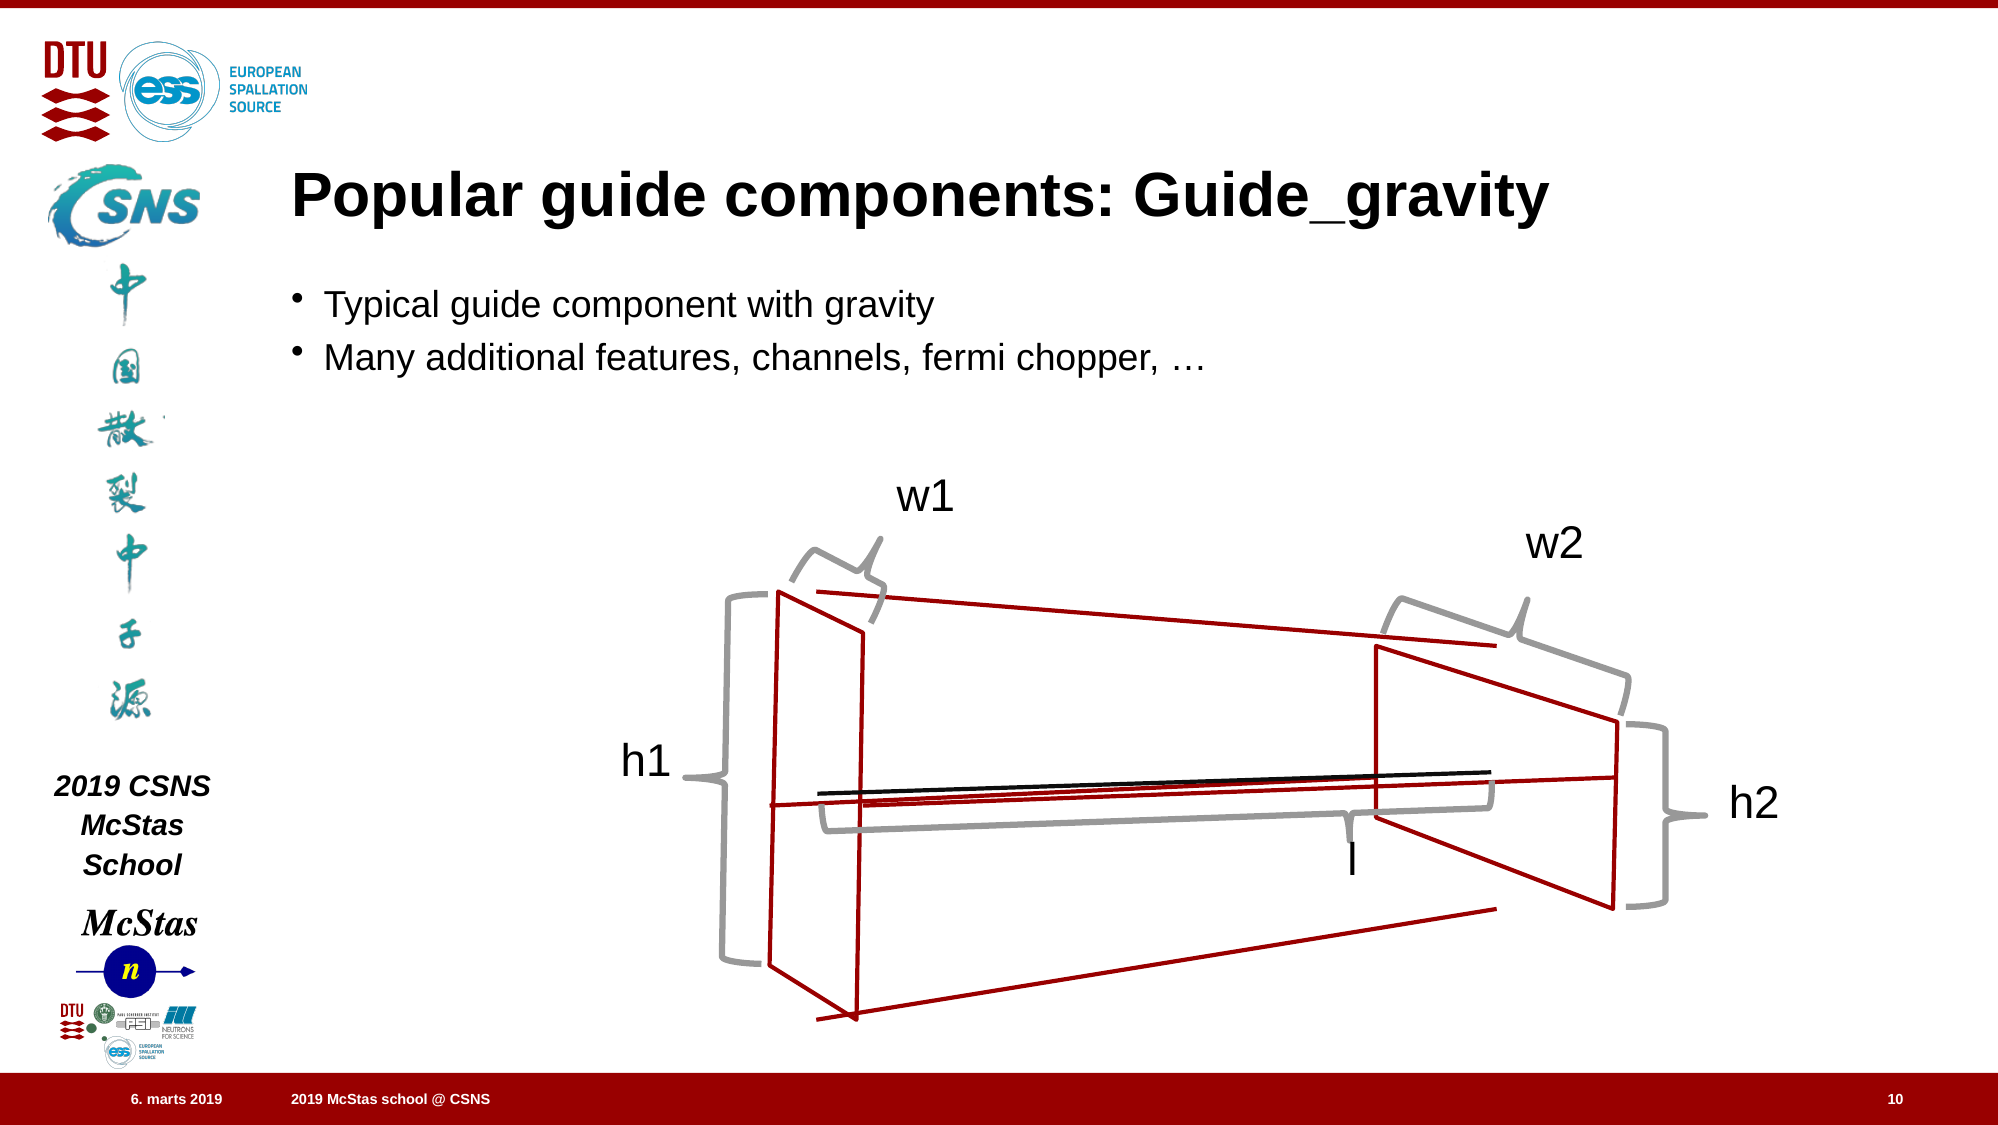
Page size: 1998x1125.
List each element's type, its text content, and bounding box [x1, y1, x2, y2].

text_box w2 [1525, 513, 1726, 569]
text_box [821, 794, 1492, 817]
text_box [772, 806, 822, 817]
text_box [773, 786, 861, 803]
text_box h2 [1728, 772, 1929, 828]
title Popular guide components: Guide_gravity [290, 69, 1820, 230]
slide_number 10 [1886, 1088, 1909, 1110]
text_box w1 [896, 465, 1097, 521]
text_box l [1377, 829, 1548, 885]
picture [59, 908, 213, 999]
text_box [1625, 724, 1706, 907]
text_box h1 [765, 730, 821, 786]
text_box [769, 817, 1377, 966]
text_box [1512, 599, 1528, 632]
picture [116, 1013, 160, 1030]
text_box [775, 601, 862, 772]
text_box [862, 632, 1618, 723]
picture [48, 162, 209, 744]
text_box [817, 772, 1492, 794]
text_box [778, 591, 1377, 647]
picture [119, 41, 307, 142]
text_box [685, 594, 768, 964]
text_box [856, 908, 1614, 1021]
picture [86, 1003, 197, 1069]
text_box [1383, 598, 1500, 632]
text_box [791, 538, 885, 591]
text_box h1 [620, 730, 725, 786]
text_box [1376, 723, 1618, 779]
text_box [1376, 780, 1616, 908]
list Typical guide component with gravity Many additional features, channels, fermi chopper, … [290, 279, 1820, 466]
text_box [770, 966, 856, 1012]
text_box [1618, 672, 1629, 716]
